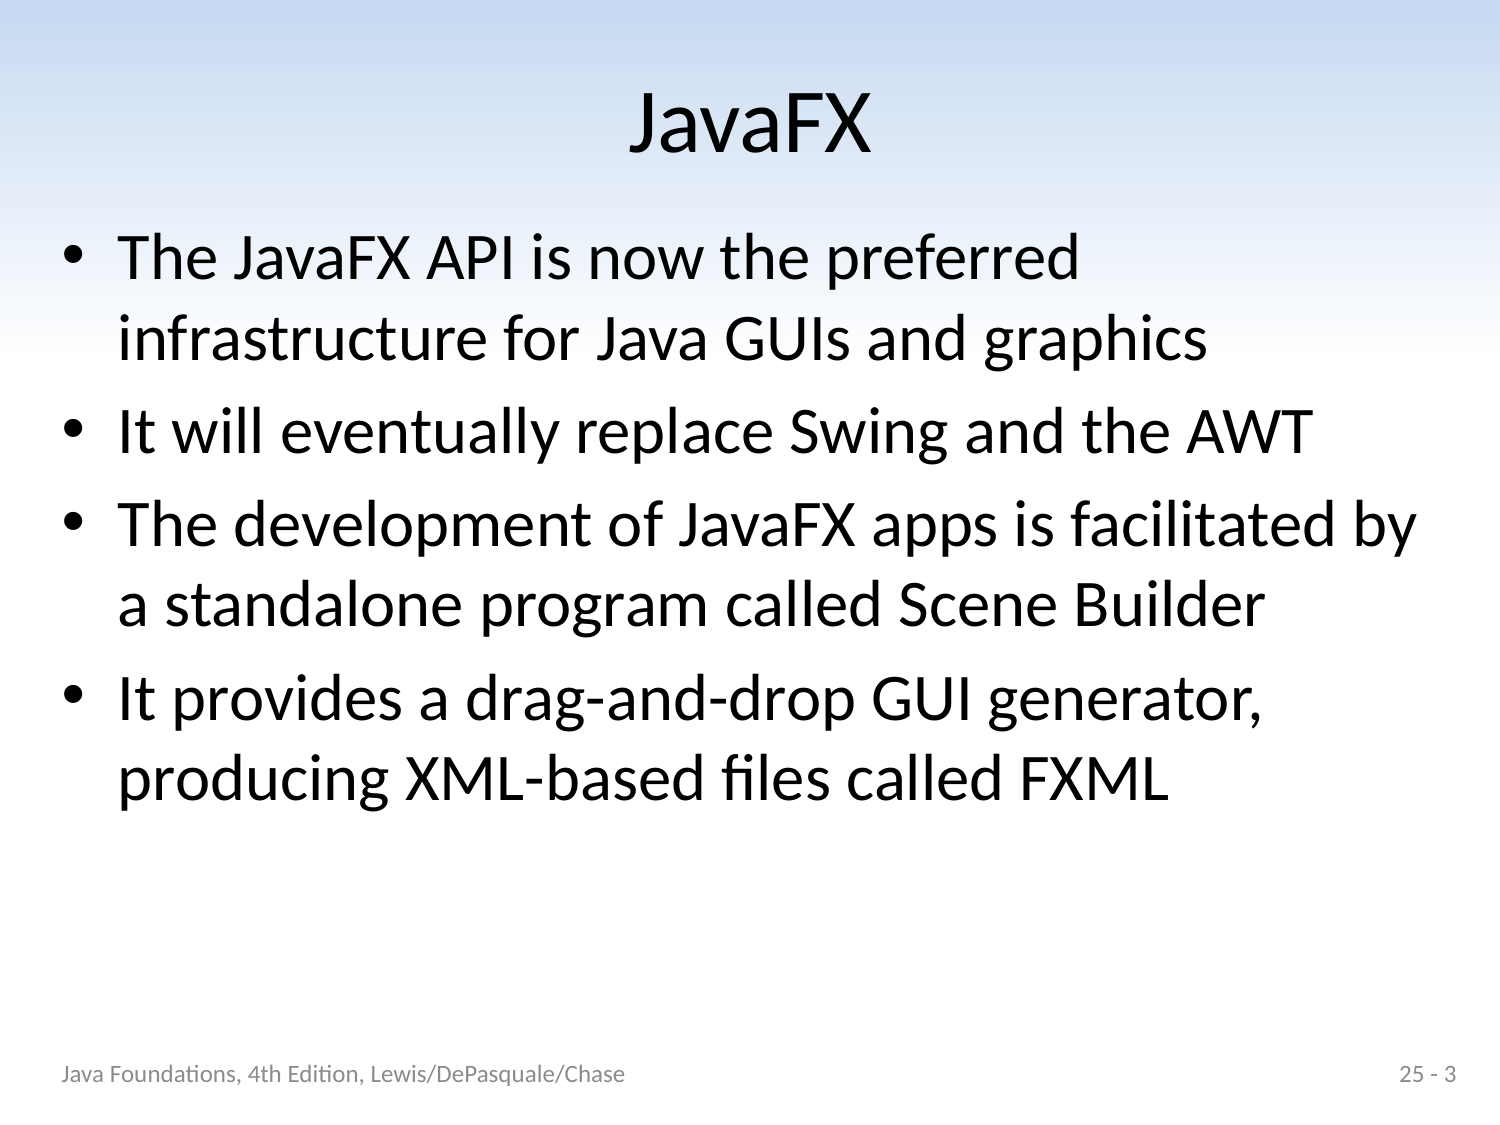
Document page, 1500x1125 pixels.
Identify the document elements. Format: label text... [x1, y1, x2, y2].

title JavaFX [28, 45, 1473, 186]
list The JavaFX API is now the preferred infrastructure for Java GUIs and graphics It will eventually replace Swing and the AWT The development of JavaFX apps is facilitated by a standalone program called Scene Builder It provides a drag-and-drop GUI generator, producing XML-based files called FXML [46, 205, 1473, 1043]
footer Java Foundations, 4th Edition, Lewis/DePasquale/Chase [46, 1042, 1121, 1103]
slide_number 25 - 3 [1121, 1042, 1472, 1103]
